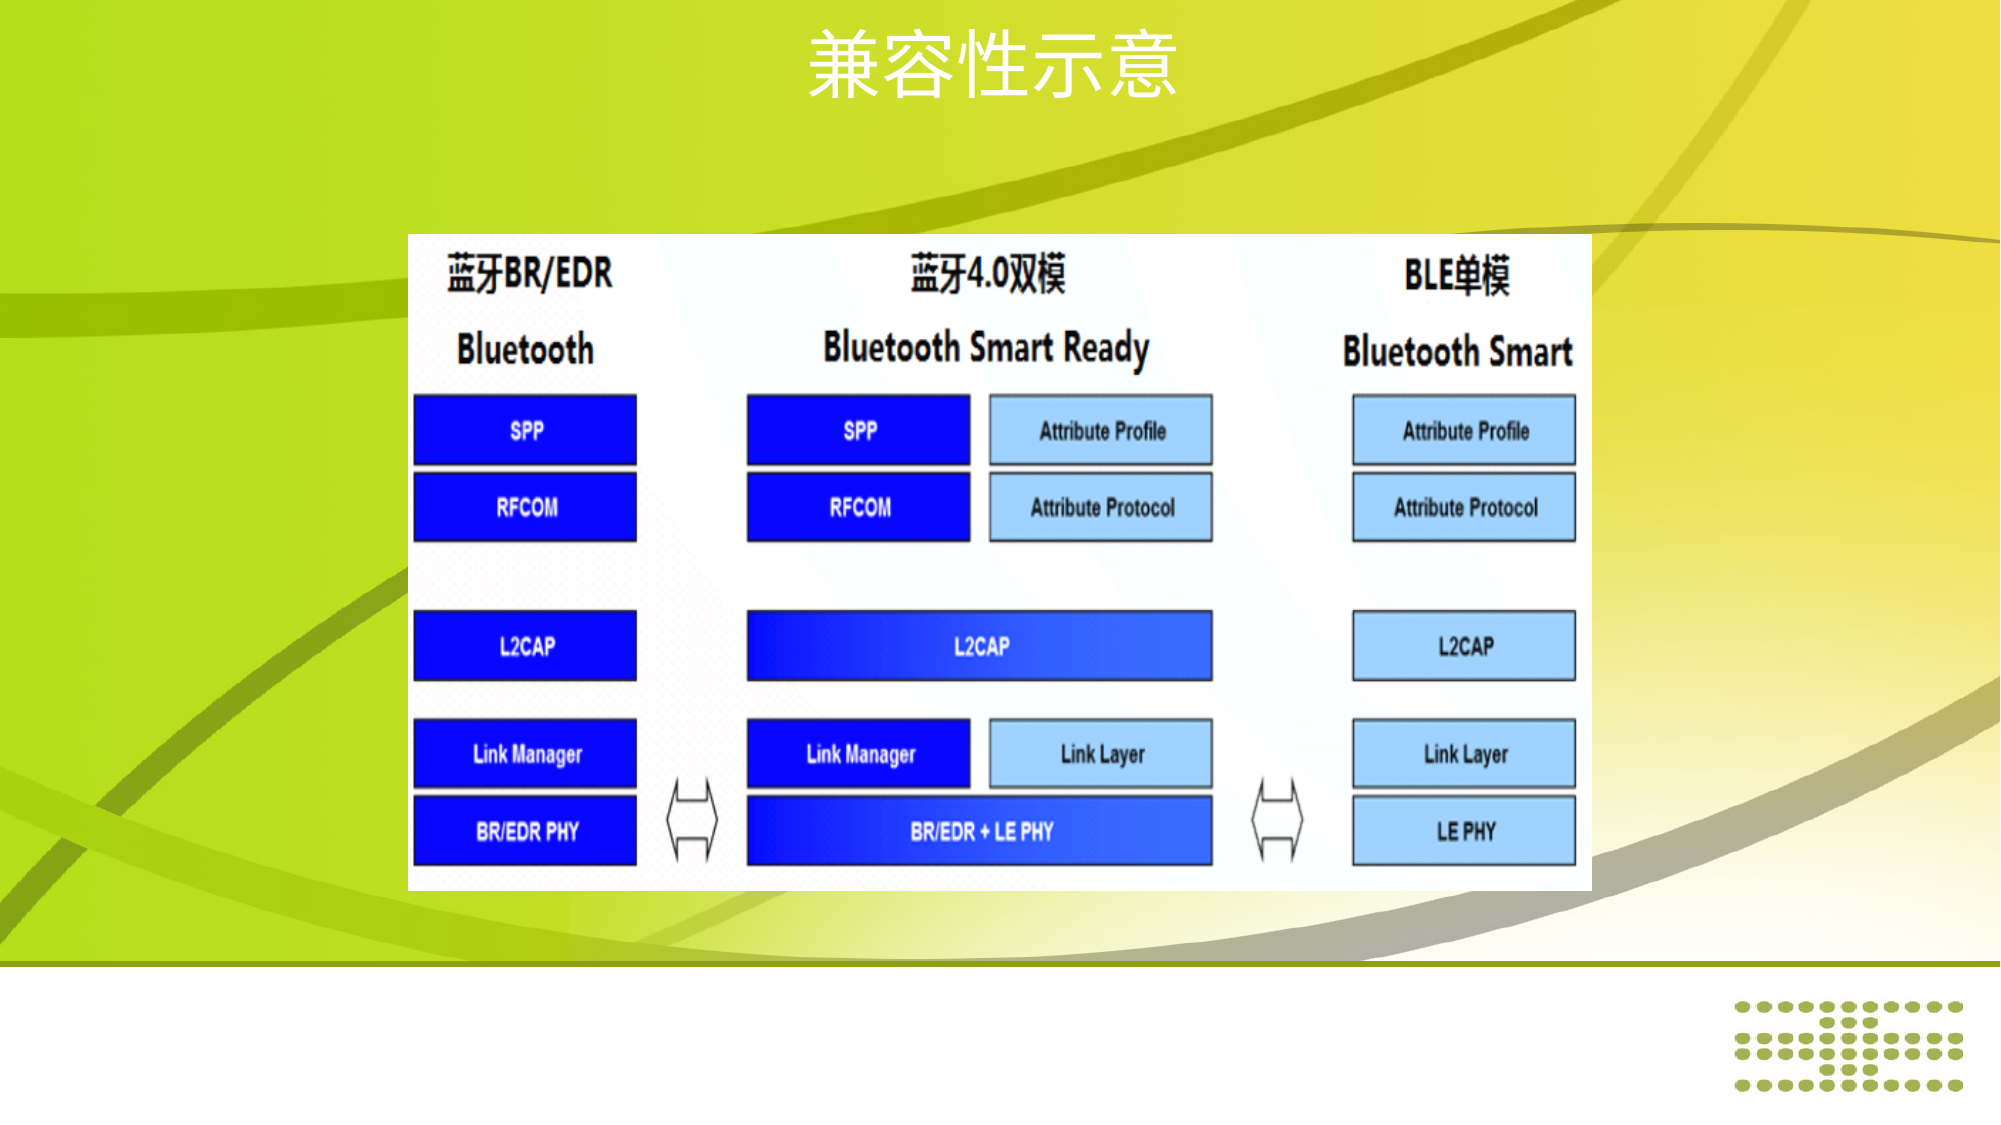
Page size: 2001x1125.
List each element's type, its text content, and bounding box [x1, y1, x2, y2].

picture [0, 0, 2001, 1125]
title 兼容性示意 [549, 24, 1438, 101]
